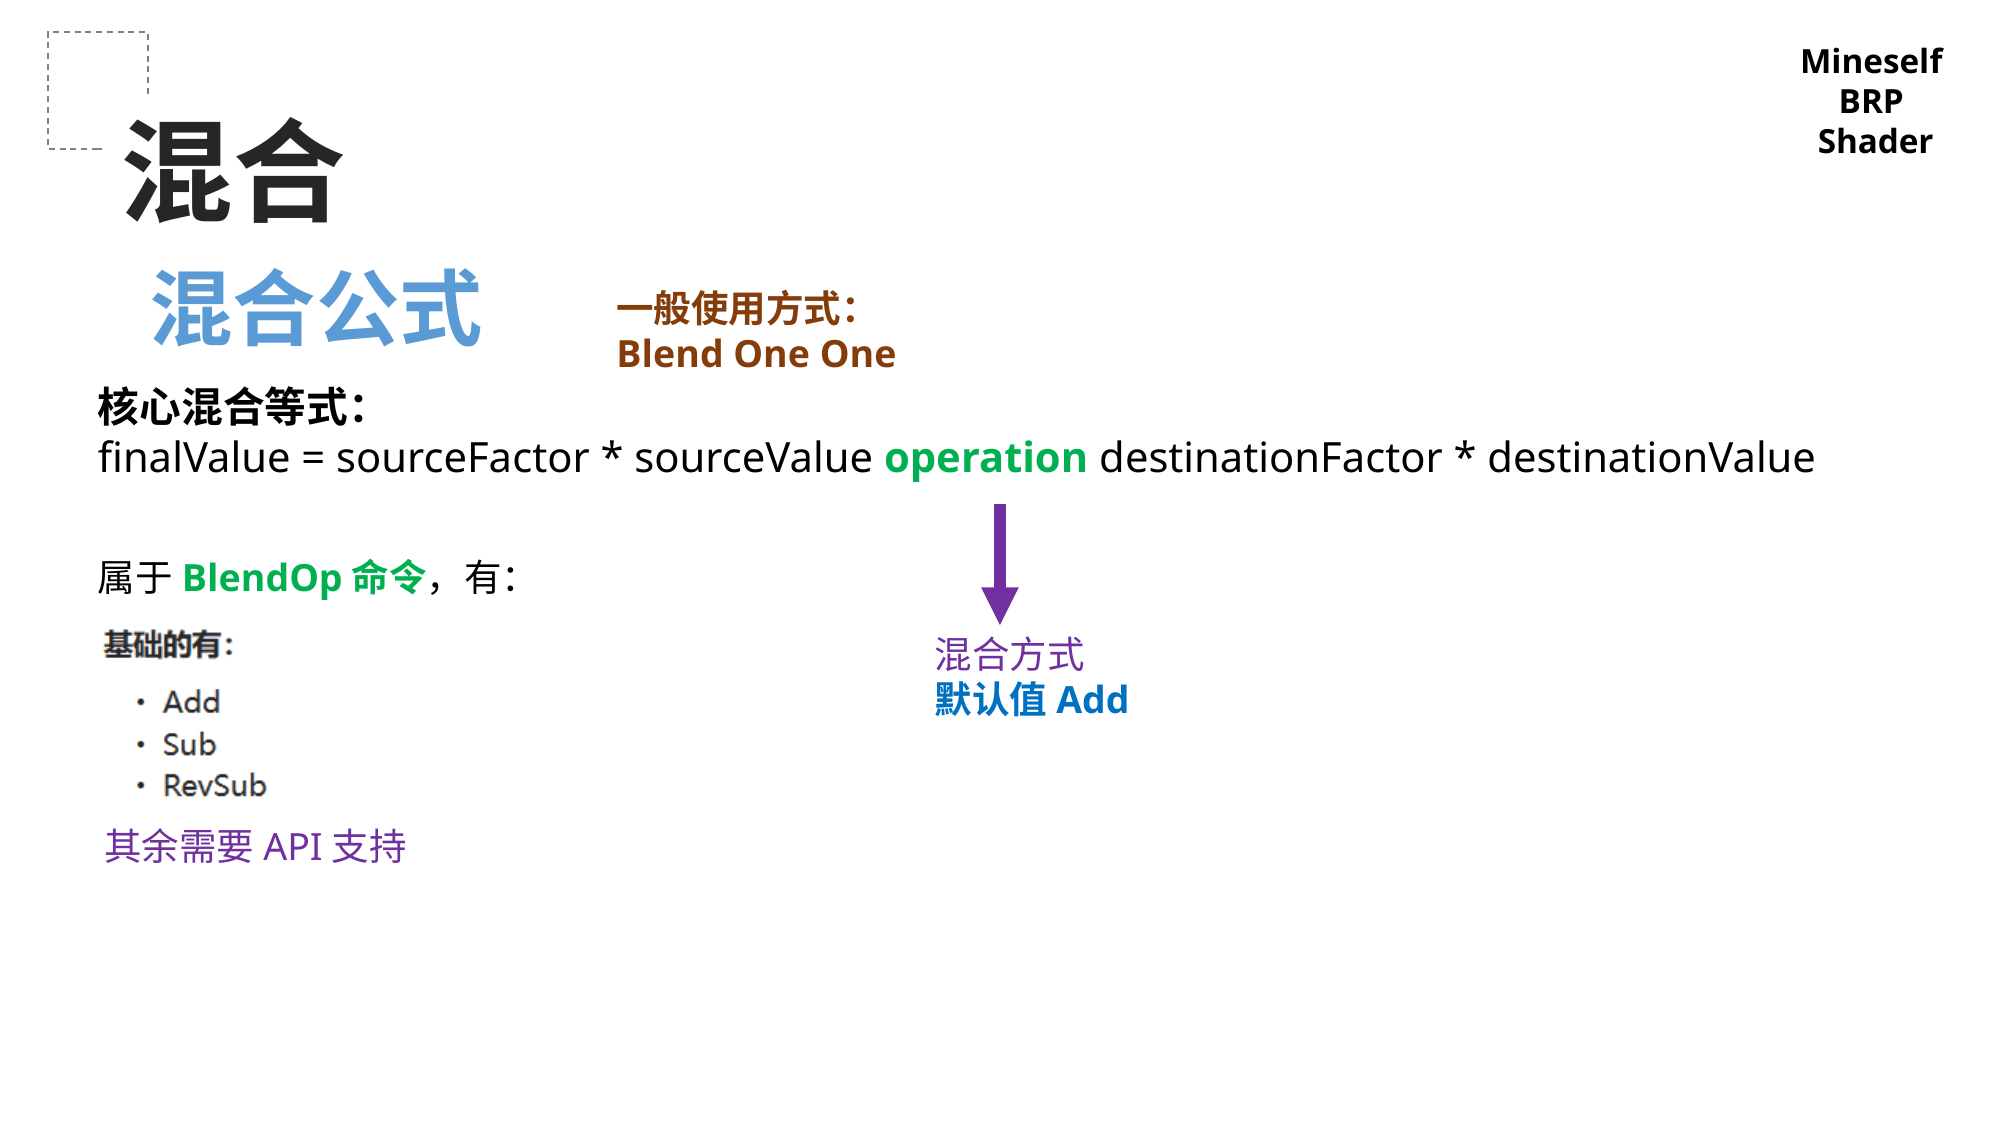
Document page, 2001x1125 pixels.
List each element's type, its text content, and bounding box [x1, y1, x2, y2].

text_box 核心混合等式： finalValue = sourceFactor * sourceValue operation destinationFactor * destinationValue [97, 380, 1949, 481]
text_box [47, 31, 149, 150]
text_box 其余需要API支持 [104, 823, 572, 869]
text_box 一般使用方式： Blend One One [616, 284, 1190, 375]
text_box [103, 96, 196, 173]
text_box Mineself BRP Shader [1788, 40, 1964, 160]
text_box 混合方式 默认值Add [934, 631, 1212, 722]
picture [97, 625, 281, 820]
text_box 混合公式 [149, 256, 635, 357]
text_box 属于BlendOp命令，有： [97, 553, 565, 599]
text_box 混合 [120, 101, 1018, 237]
